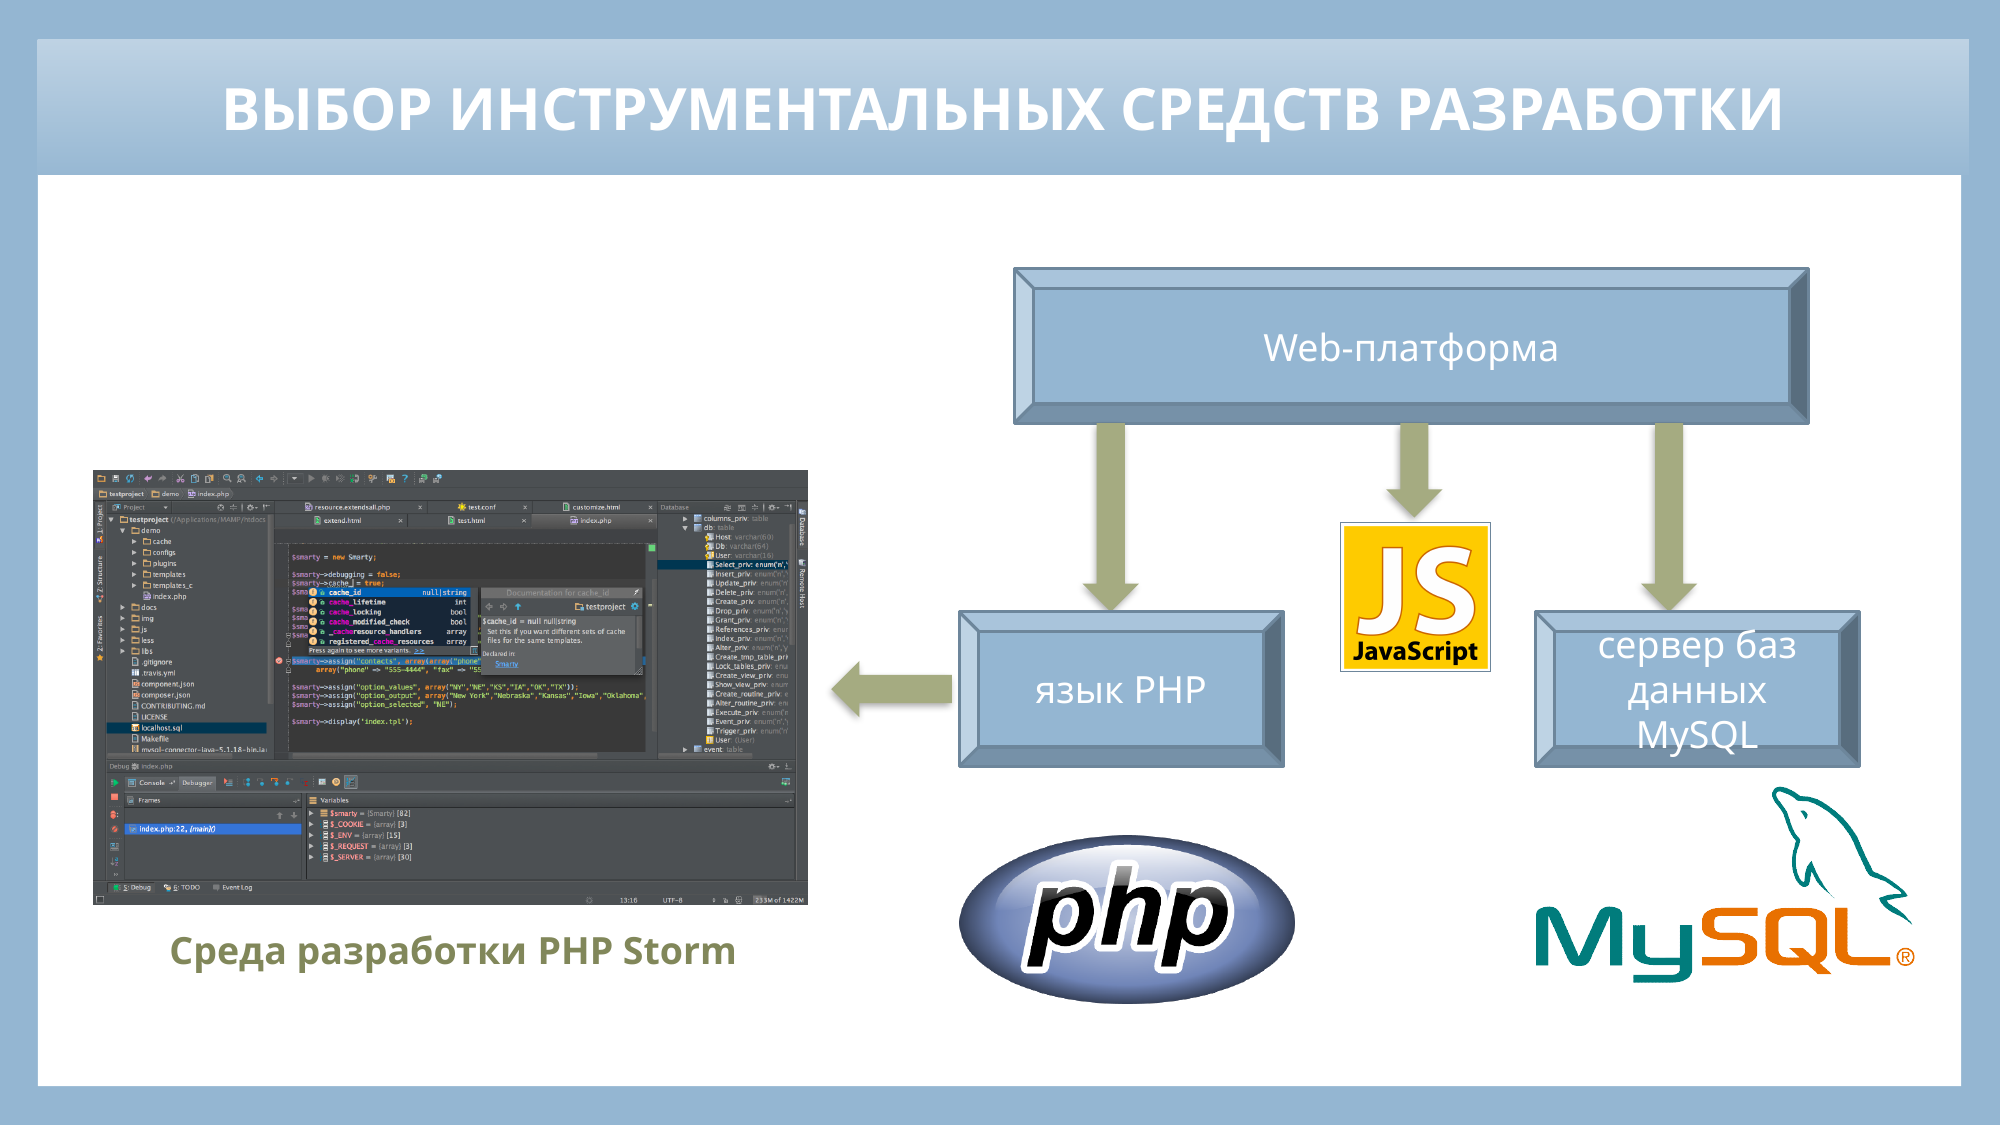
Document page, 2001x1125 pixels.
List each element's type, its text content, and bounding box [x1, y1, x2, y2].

picture [1535, 785, 1915, 983]
text_box Выбор инструментальных средств разработки [37, 39, 1969, 175]
text_box язык PHP [958, 610, 1285, 768]
picture [1340, 521, 1491, 673]
text_box [830, 659, 954, 719]
text_box [1639, 421, 1699, 610]
text_box Web-платформа [1013, 267, 1810, 425]
picture [93, 470, 808, 906]
text_box Среда разработки PHP Storm [154, 919, 752, 979]
text_box сервер баз данных MySQL [1534, 610, 1861, 768]
text_box [1384, 421, 1445, 519]
text_box [1081, 421, 1141, 610]
picture [958, 835, 1296, 1004]
